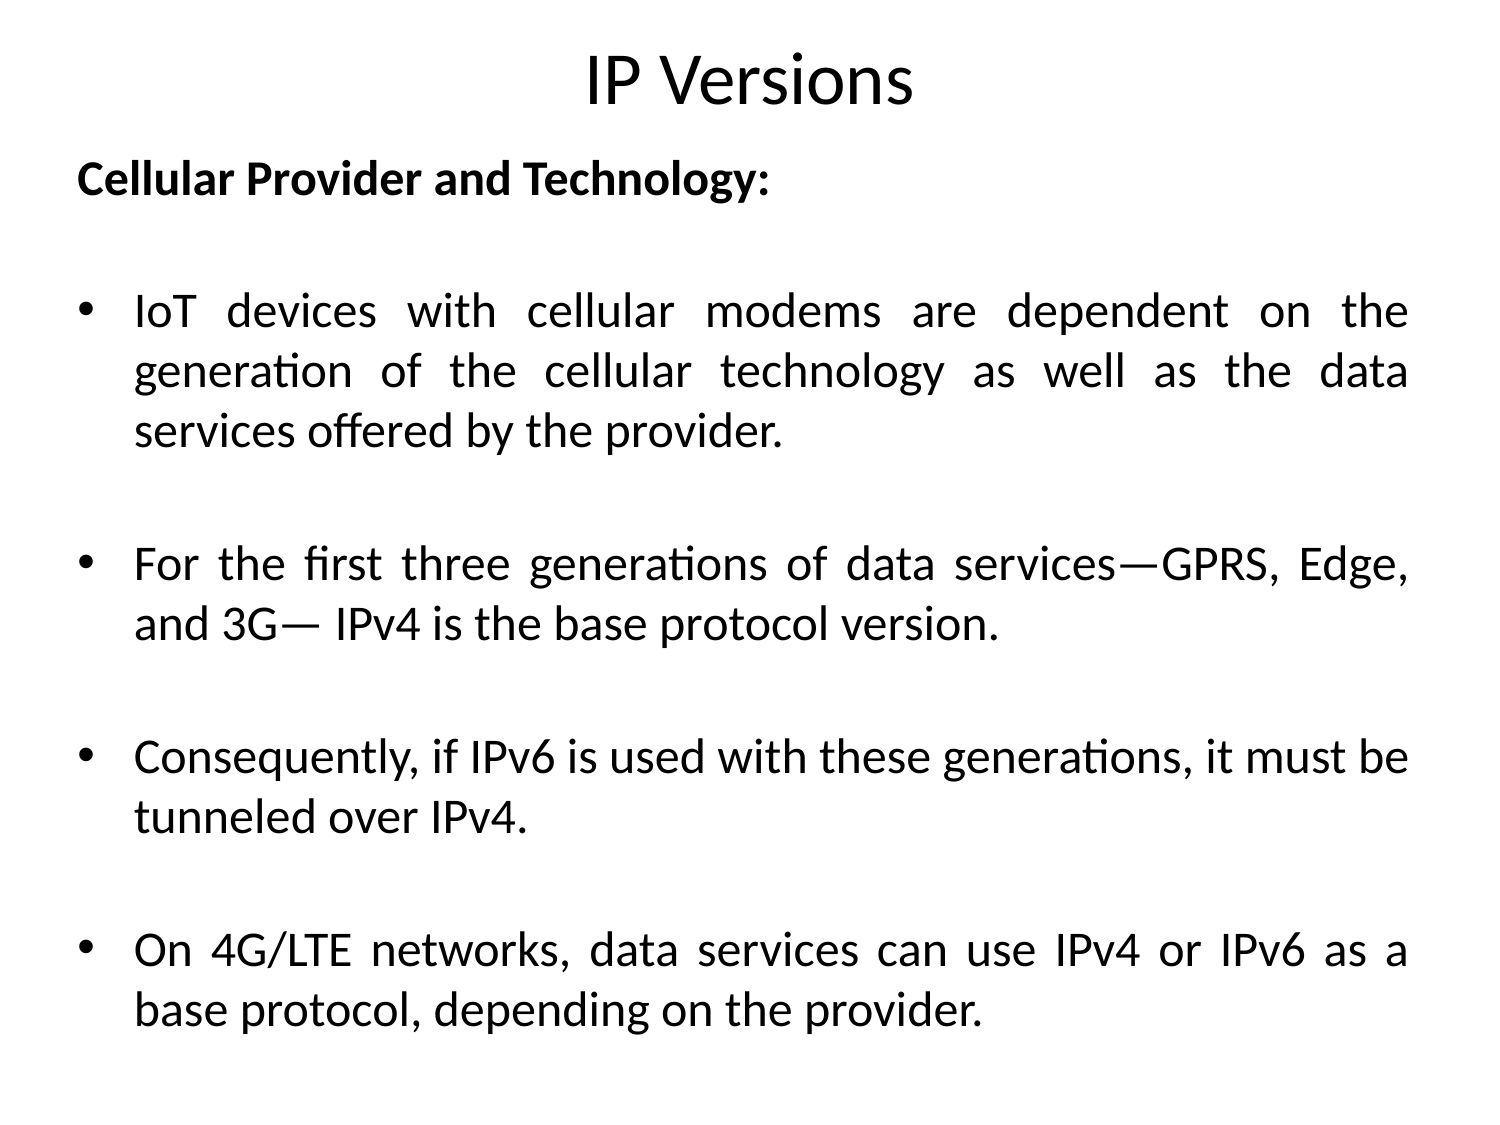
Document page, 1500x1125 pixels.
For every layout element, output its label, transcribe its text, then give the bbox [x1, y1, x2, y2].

list Cellular Provider and Technology: IoT devices with cellular modems are dependent on the generation of the cellular technology as well as the data services offered by the provider. For the first three generations of data services—GPRS, Edge, and 3G— IPv4 is the base protocol version. Consequently, if IPv6 is used with these generations, it must be tunneled over IPv4. On 4G/LTE networks, data services can use IPv4 or IPv6 as a base protocol, depending on the provider. [62, 137, 1425, 1100]
title IP Versions [0, 12, 1500, 138]
